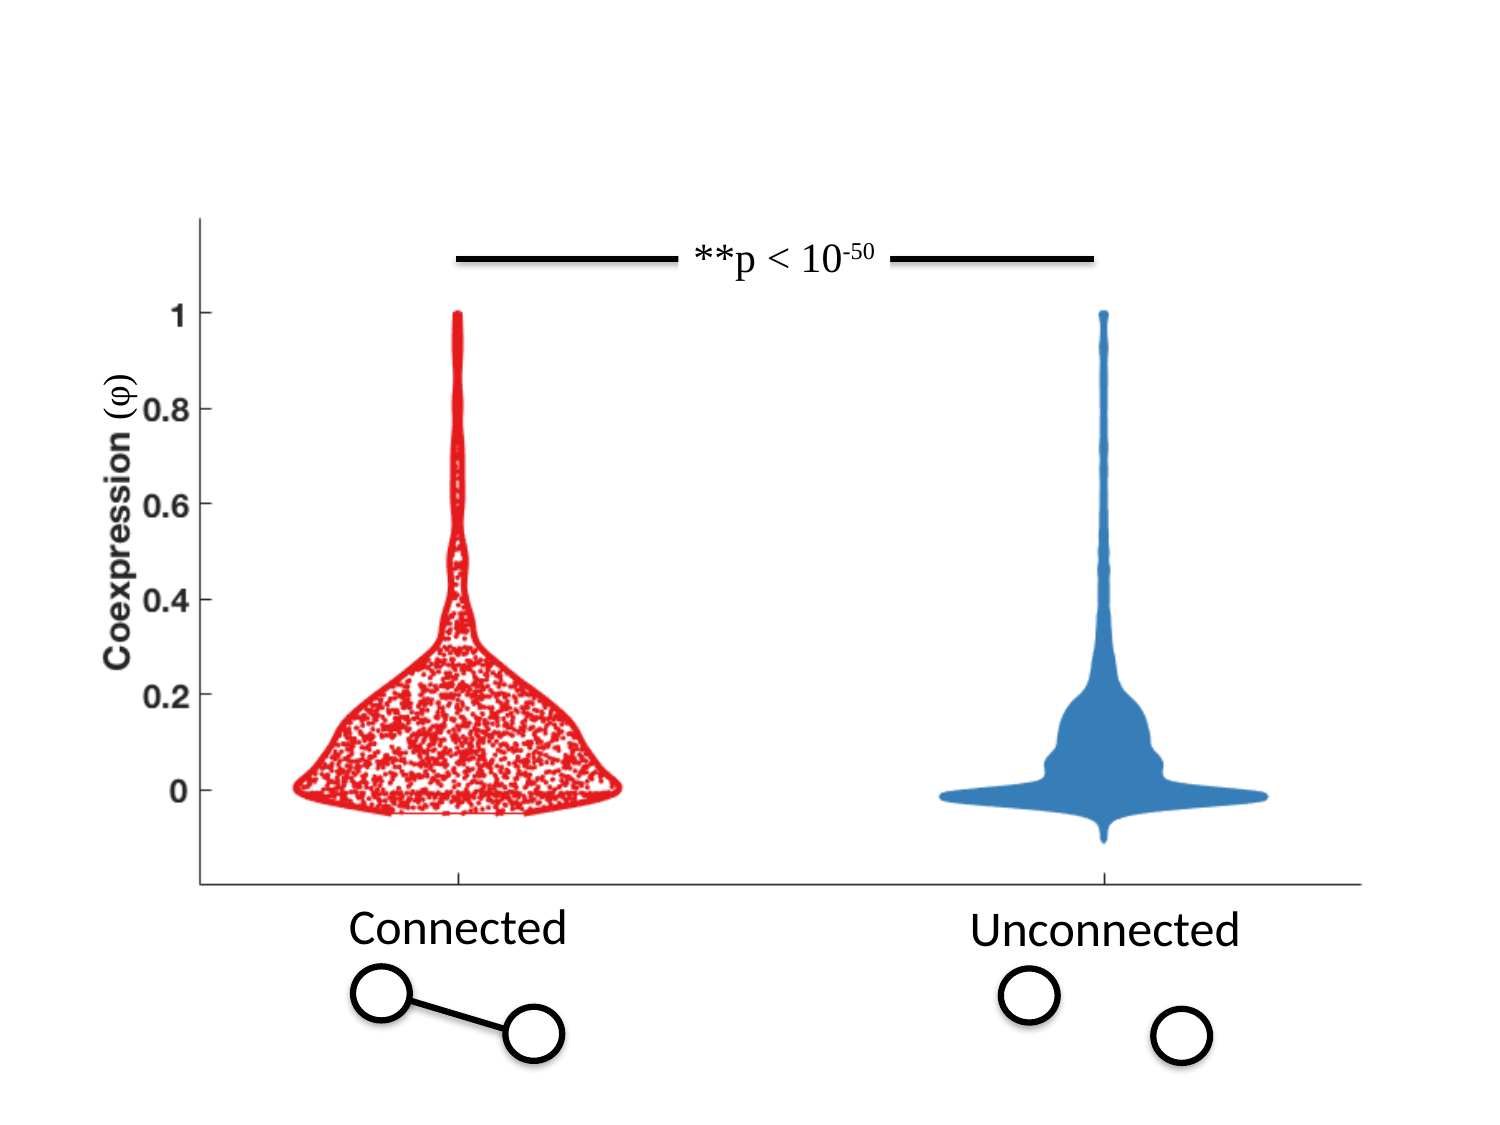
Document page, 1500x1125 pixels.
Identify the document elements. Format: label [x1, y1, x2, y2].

text_box [84, 158, 1373, 1064]
